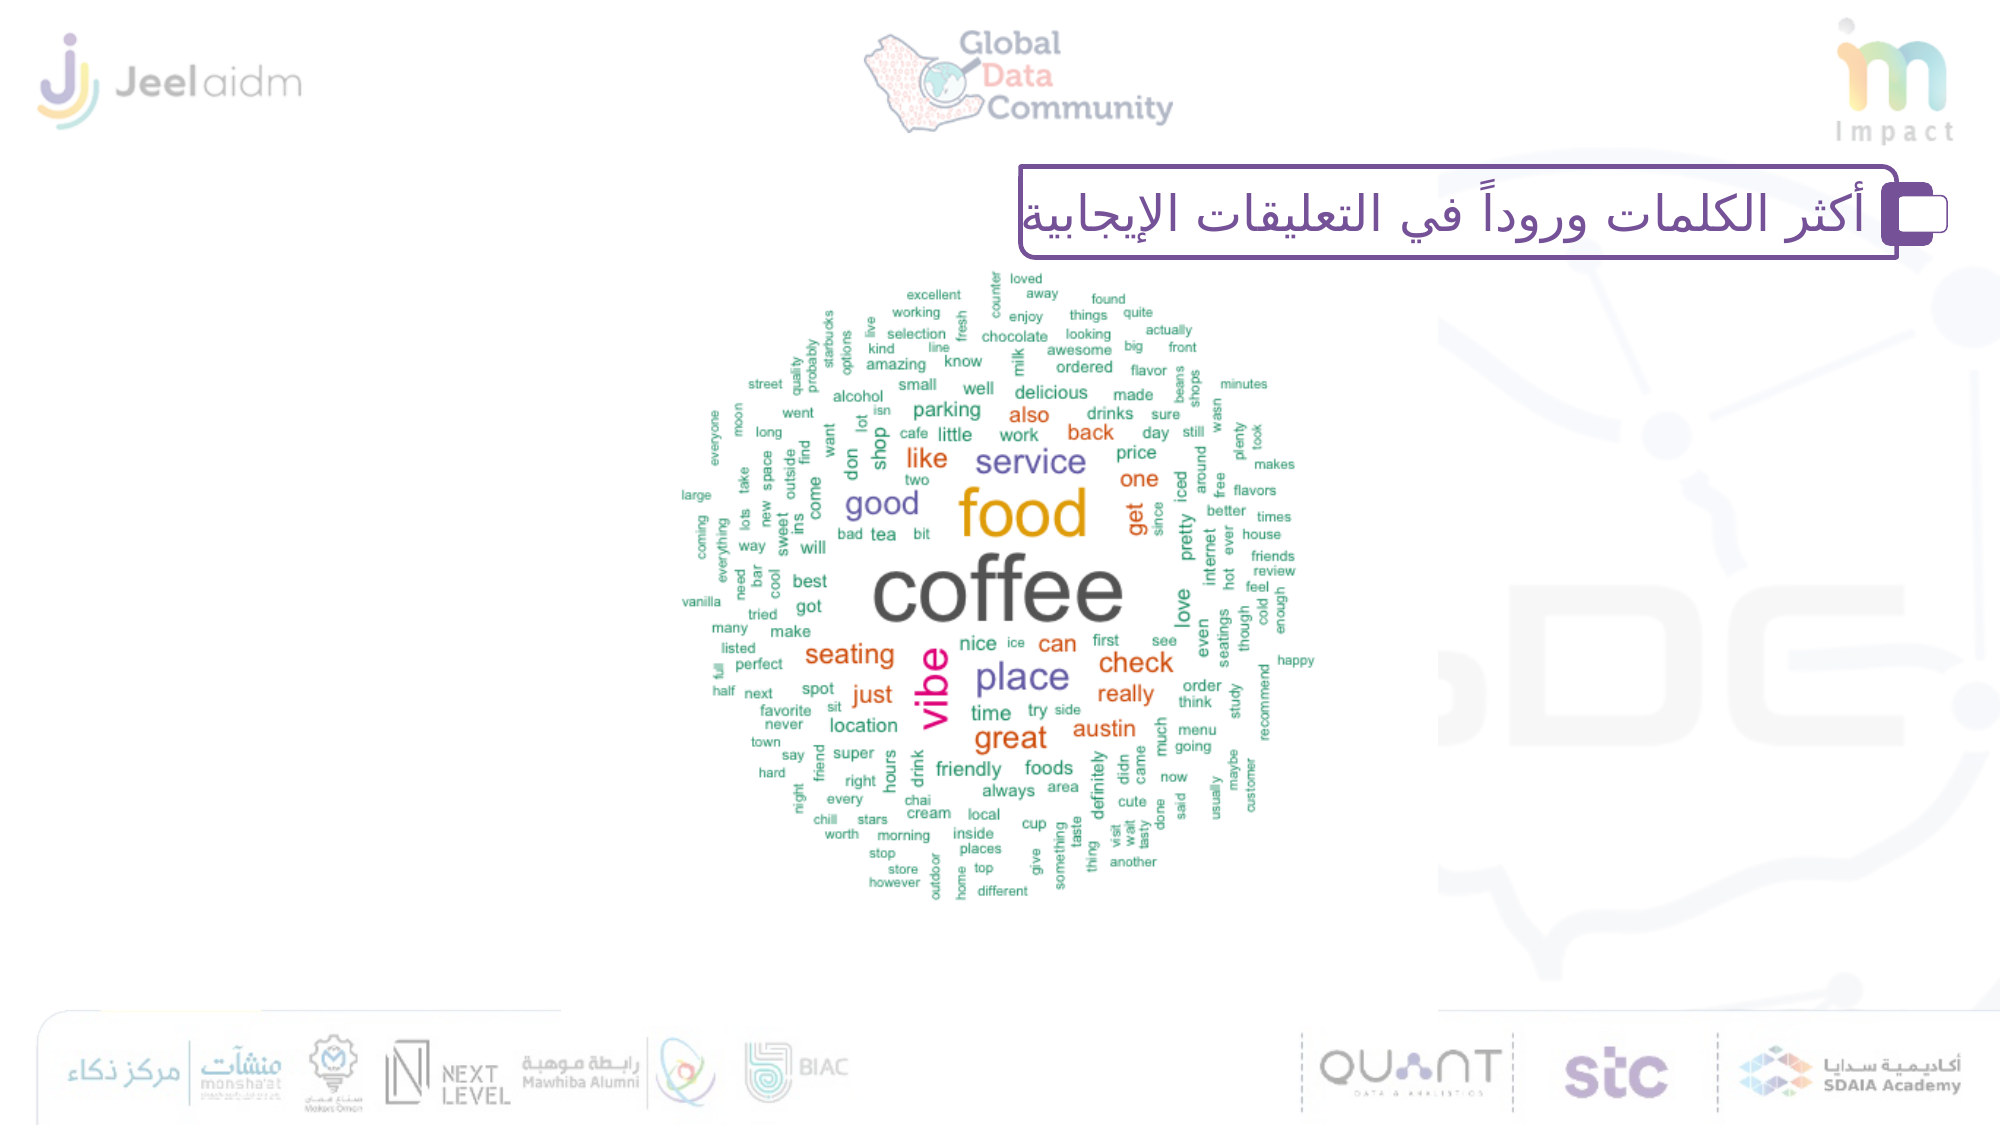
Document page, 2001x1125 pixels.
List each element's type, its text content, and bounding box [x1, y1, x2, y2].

picture [561, 149, 1439, 1026]
text_box أكثر الكلمات وروداً في التعليقات الإيجابية [1443, 174, 1882, 249]
text_box [1443, 166, 1897, 181]
text_box [1443, 249, 1897, 258]
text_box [1881, 182, 1948, 246]
